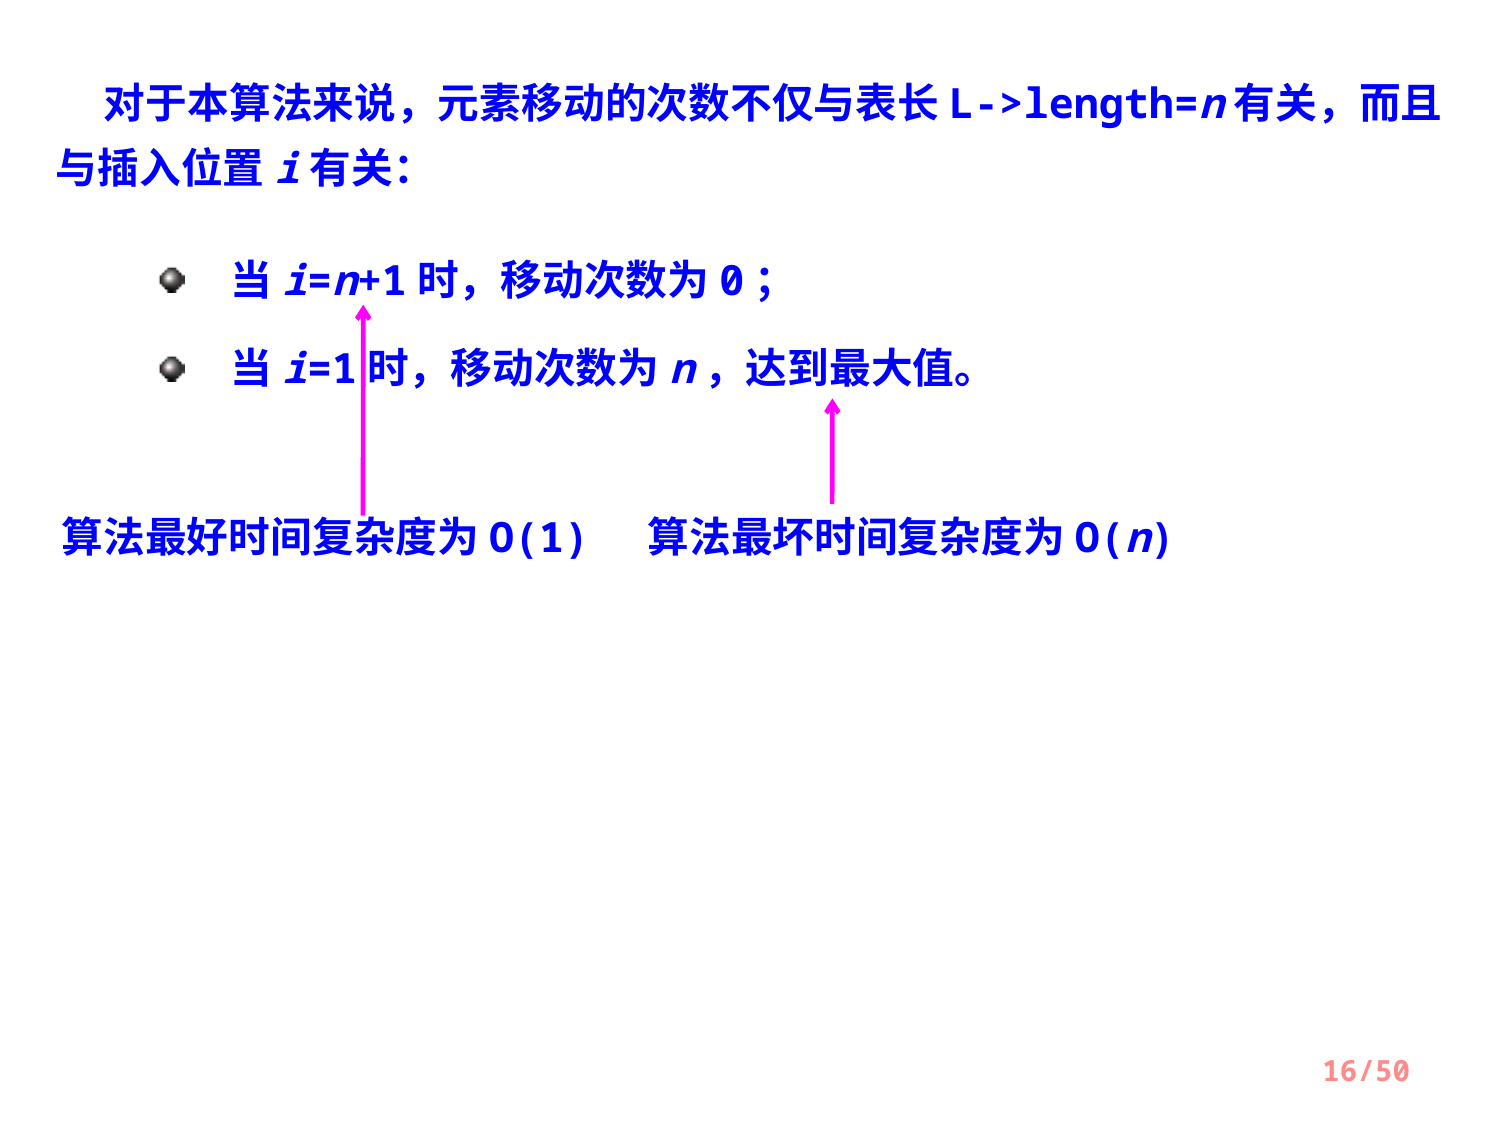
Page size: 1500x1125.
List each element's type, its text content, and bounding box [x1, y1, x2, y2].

slide_number 16/50 [1074, 1042, 1425, 1103]
text_box 对于本算法来说，元素移动的次数不仅与表长L->length=n有关，而且与插入位置i有关： [41, 54, 1465, 200]
text_box 当i=1时，移动次数为n，达到最大值。 [760, 334, 1149, 396]
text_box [632, 398, 1342, 570]
picture [155, 263, 185, 293]
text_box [46, 304, 756, 570]
text_box 当i=n+1时，移动次数为0； [140, 246, 1020, 311]
